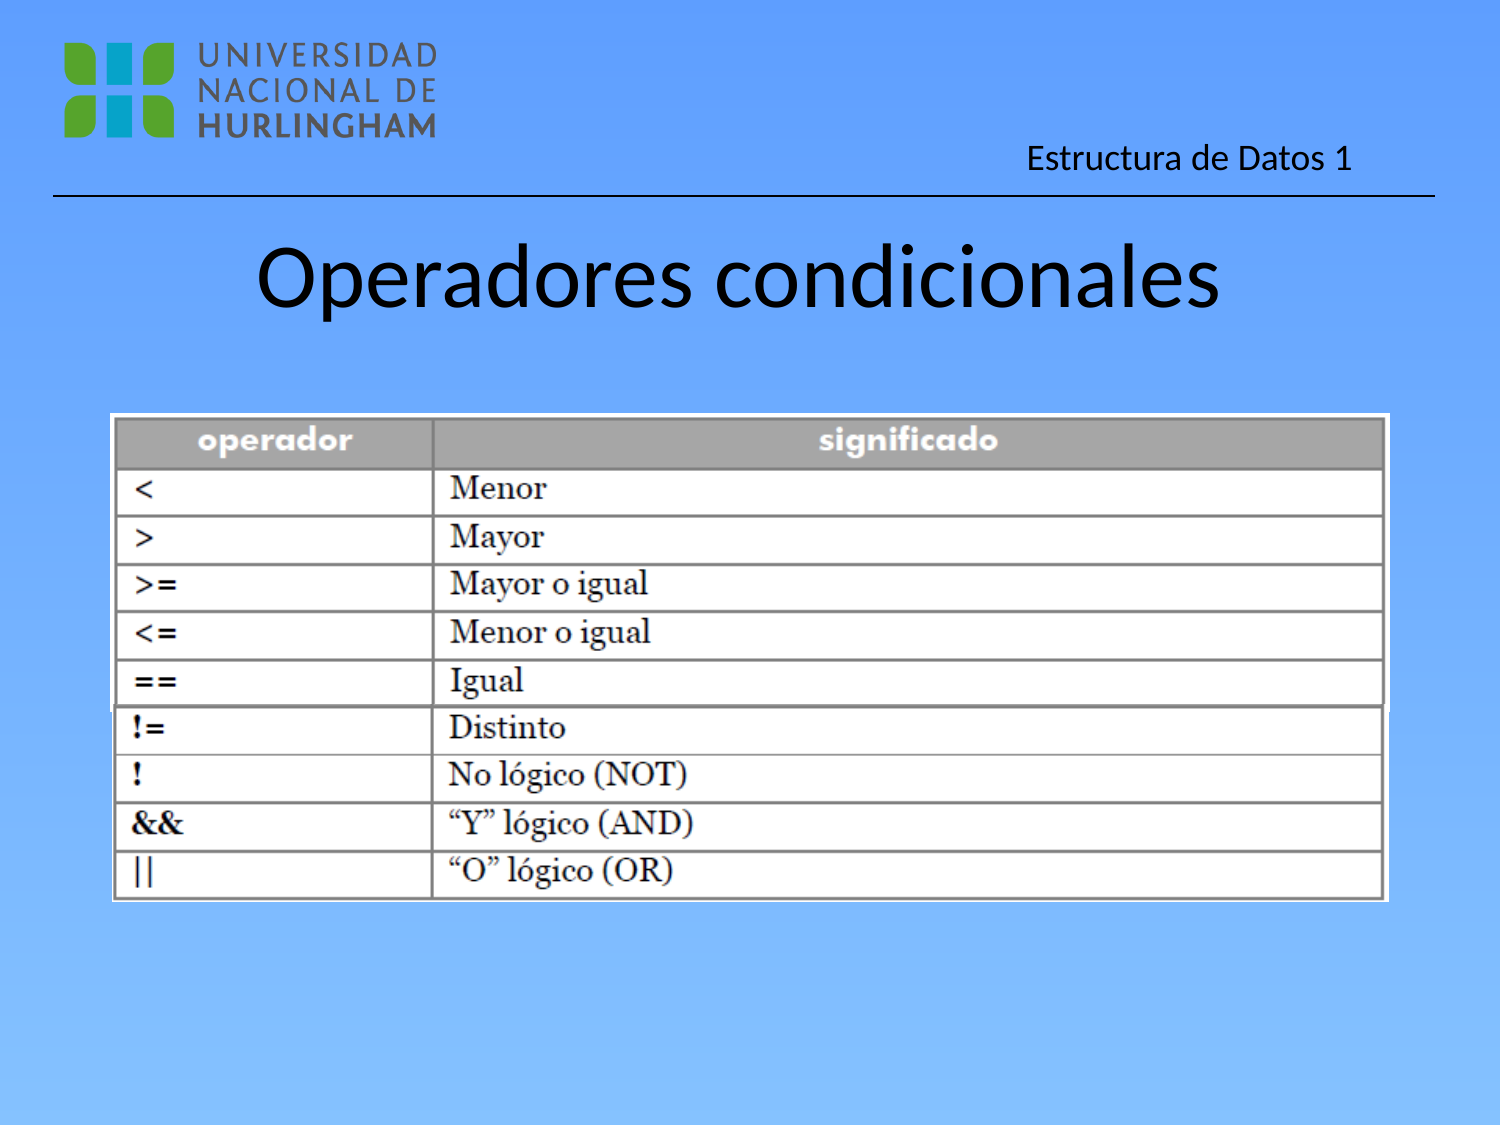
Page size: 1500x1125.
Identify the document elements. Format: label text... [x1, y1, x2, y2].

picture [64, 42, 436, 138]
picture [109, 412, 1391, 902]
title Operadores condicionales [64, 208, 1415, 362]
